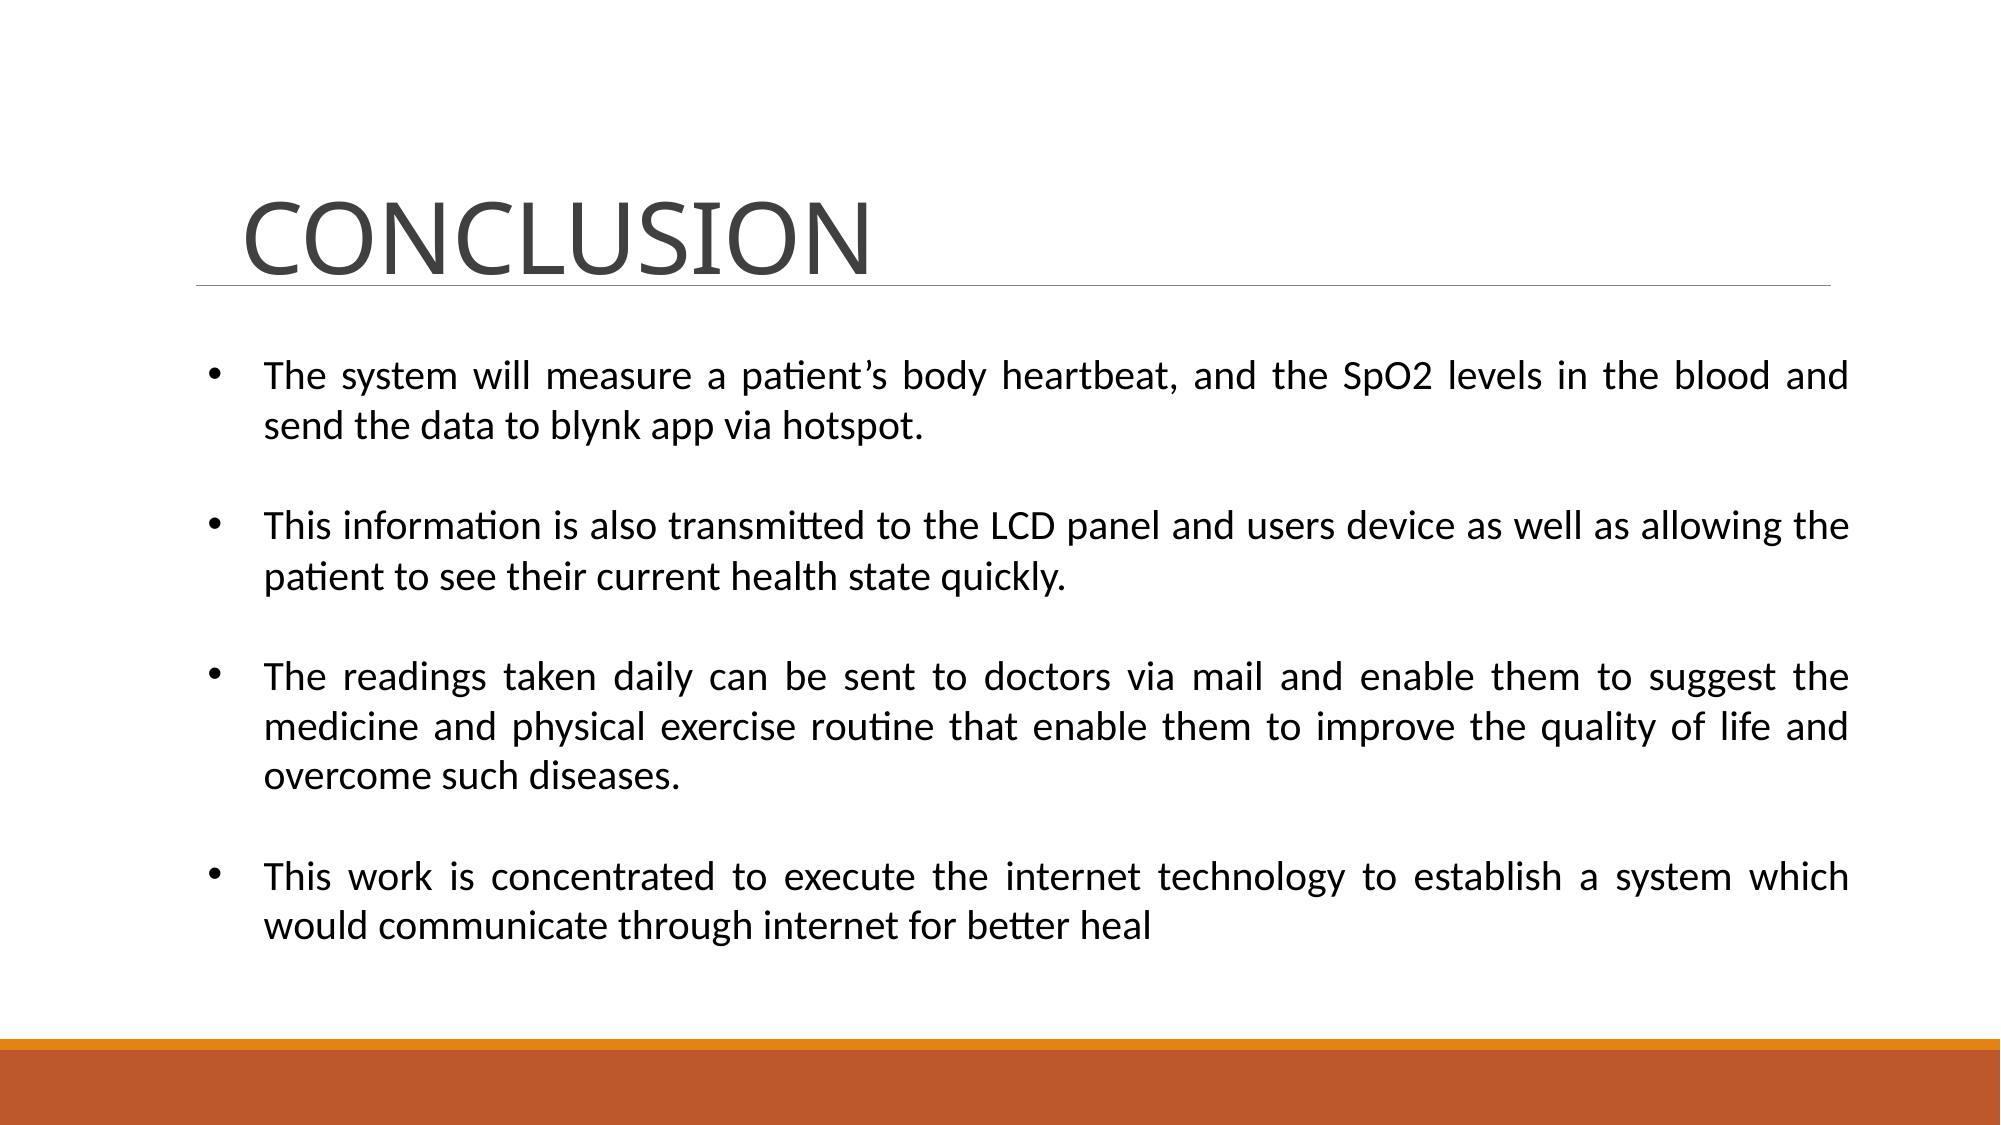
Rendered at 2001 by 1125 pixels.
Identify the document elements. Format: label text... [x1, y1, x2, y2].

title CONCLUSION [0, 65, 1650, 303]
text_box The system will measure a patient’s body heartbeat, and the SpO2 levels in the blood and send the data to blynk app via hotspot. This information is also transmitted to the LCD panel and users device as well as allowing the patient to see their current health state quickly. The readings taken daily can be sent to doctors via mail and enable them to suggest the medicine and physical exercise routine that enable them to improve the quality of life and overcome such diseases. This work is concentrated to execute the internet technology to establish a system which would communicate through internet for better heal [192, 340, 1866, 956]
